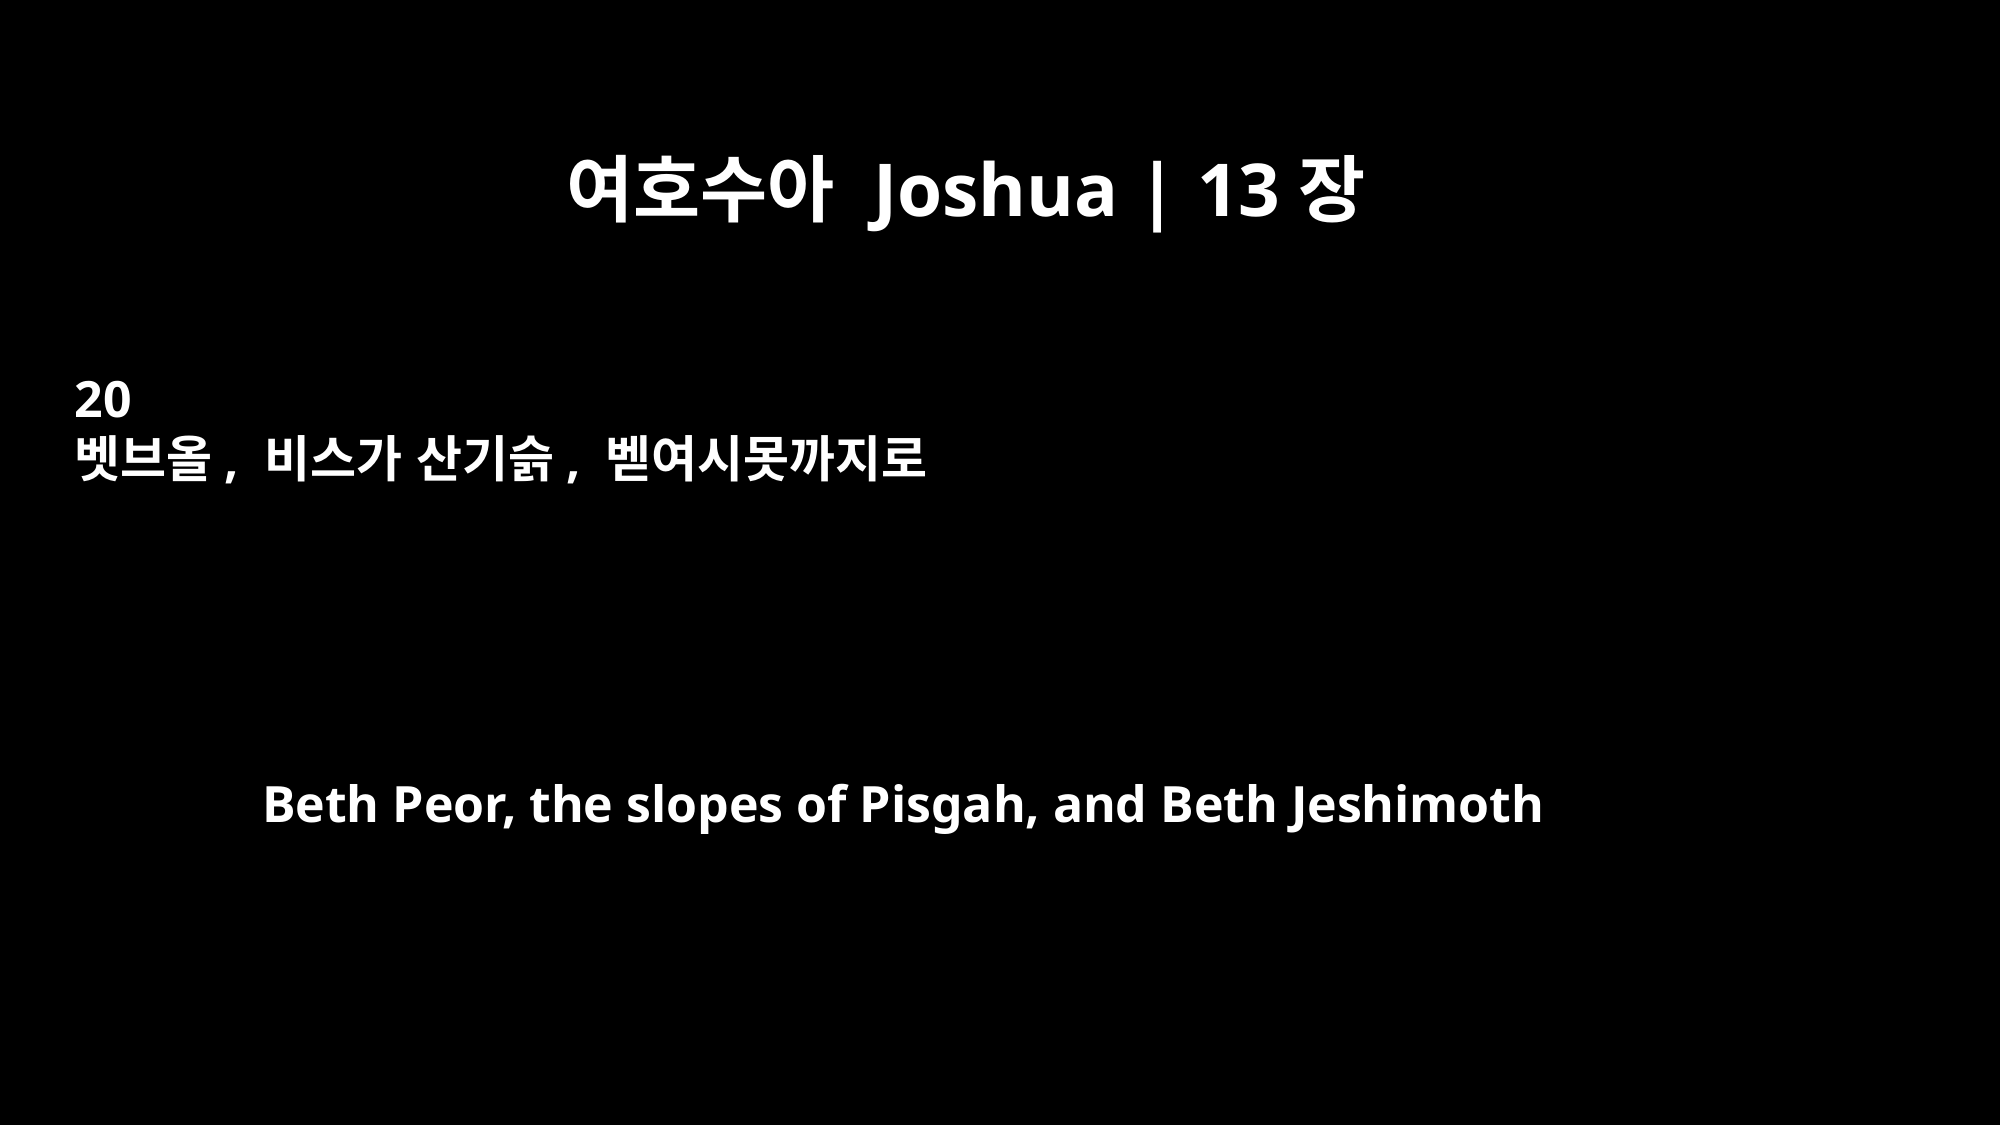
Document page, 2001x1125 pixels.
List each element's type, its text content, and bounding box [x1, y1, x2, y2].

text_box 여호수아 Joshua | 13장 [551, 136, 1381, 239]
text_box 20 벳브올, 비스가 산기슭, 벧여시못까지로 [60, 359, 943, 495]
text_box Beth Peor, the slopes of Pisgah, and Beth Jeshimoth [247, 764, 1560, 840]
